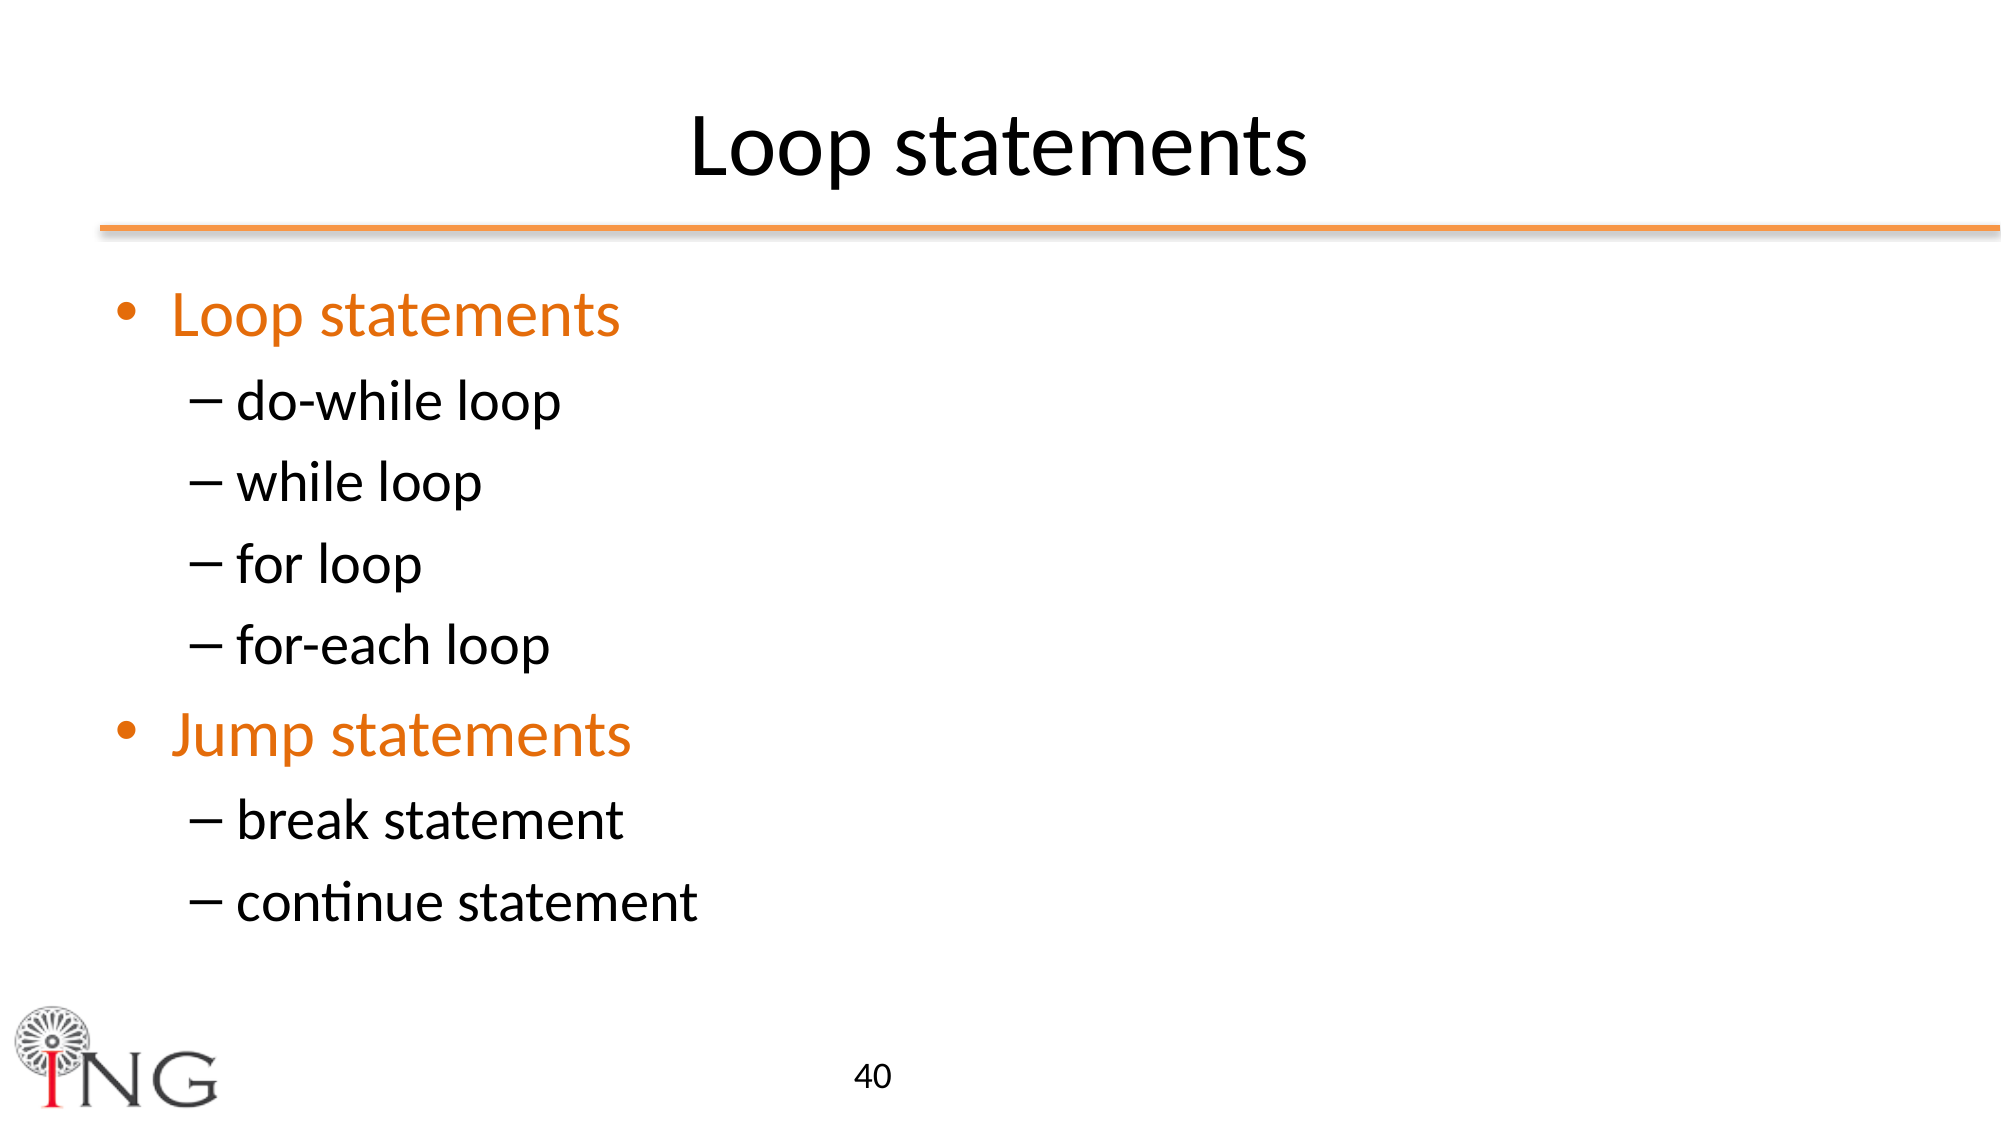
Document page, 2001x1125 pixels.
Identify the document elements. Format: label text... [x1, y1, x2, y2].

title Loop statements [99, 45, 1900, 233]
slide_number 40 [839, 1043, 1900, 1104]
list Loop statements do-while loop while loop for loop for-each loop Jump statements break statement continue statement [99, 262, 1900, 1005]
picture [0, 987, 244, 1125]
